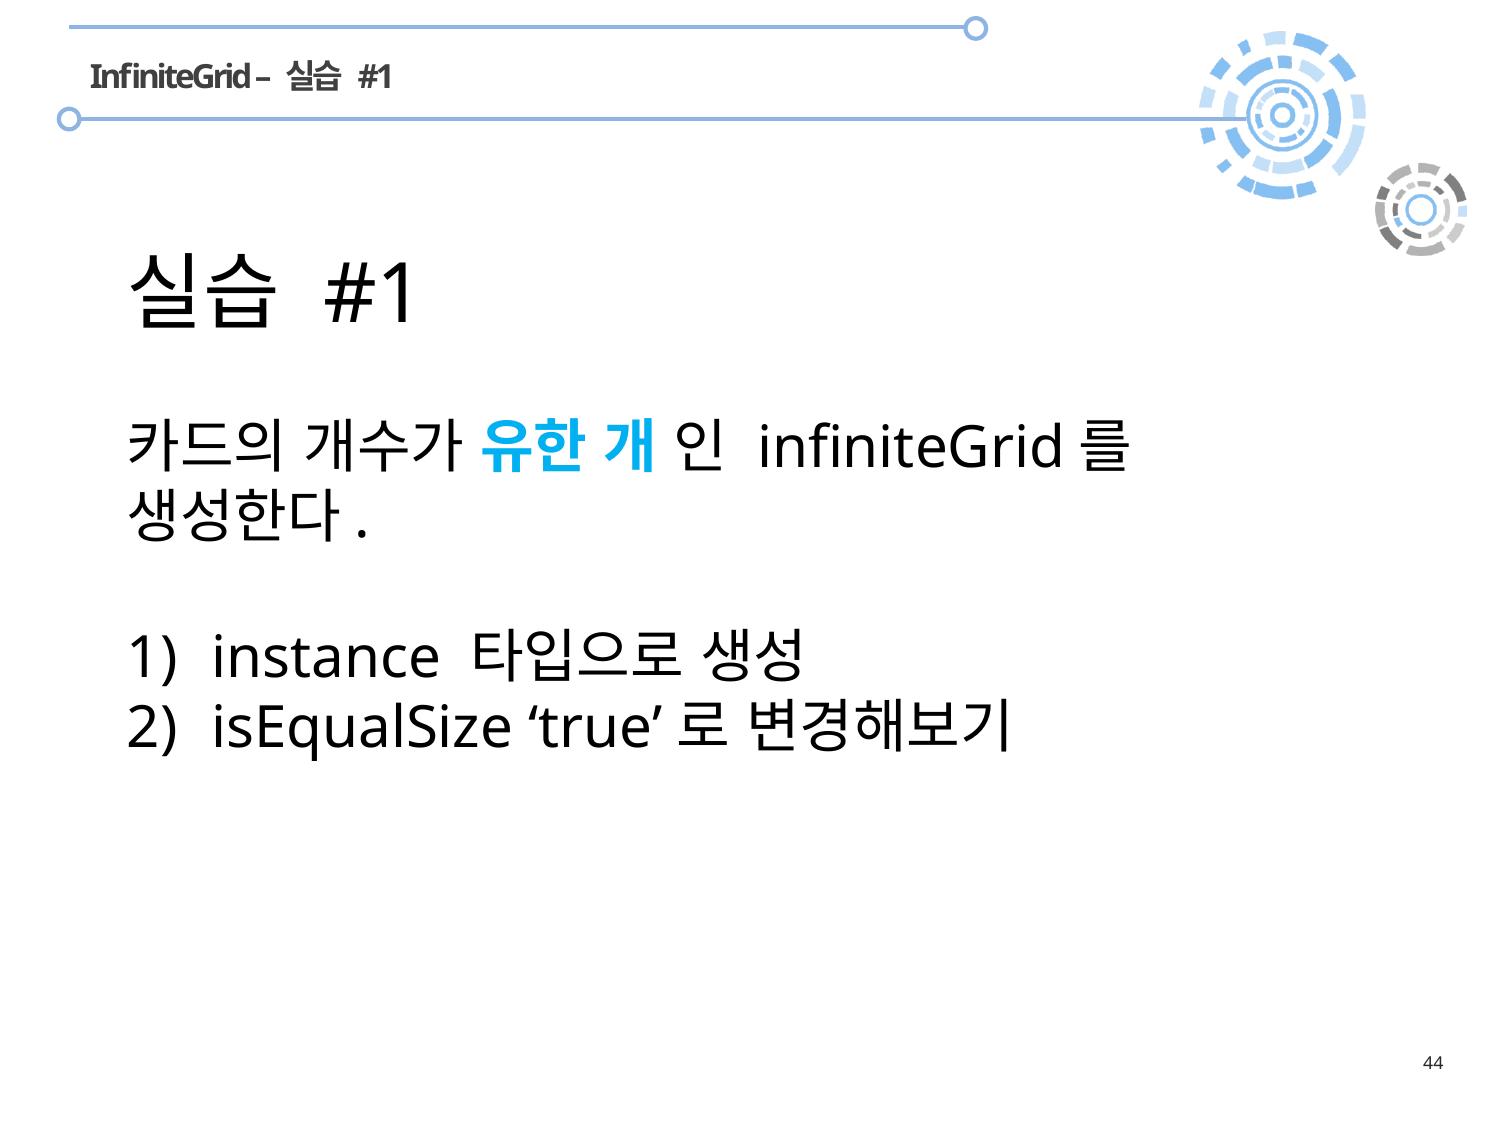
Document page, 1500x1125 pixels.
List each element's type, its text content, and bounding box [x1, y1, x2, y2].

text_box InfiniteGrid – 실습 #1 [75, 39, 768, 103]
text_box 실습 #1 카드의 개수가 유한 개 인 infiniteGrid를 생성한다. instance 타입으로 생성 isEqualSize ‘true’로 변경해보기 [112, 231, 1365, 767]
picture [1199, 31, 1467, 256]
